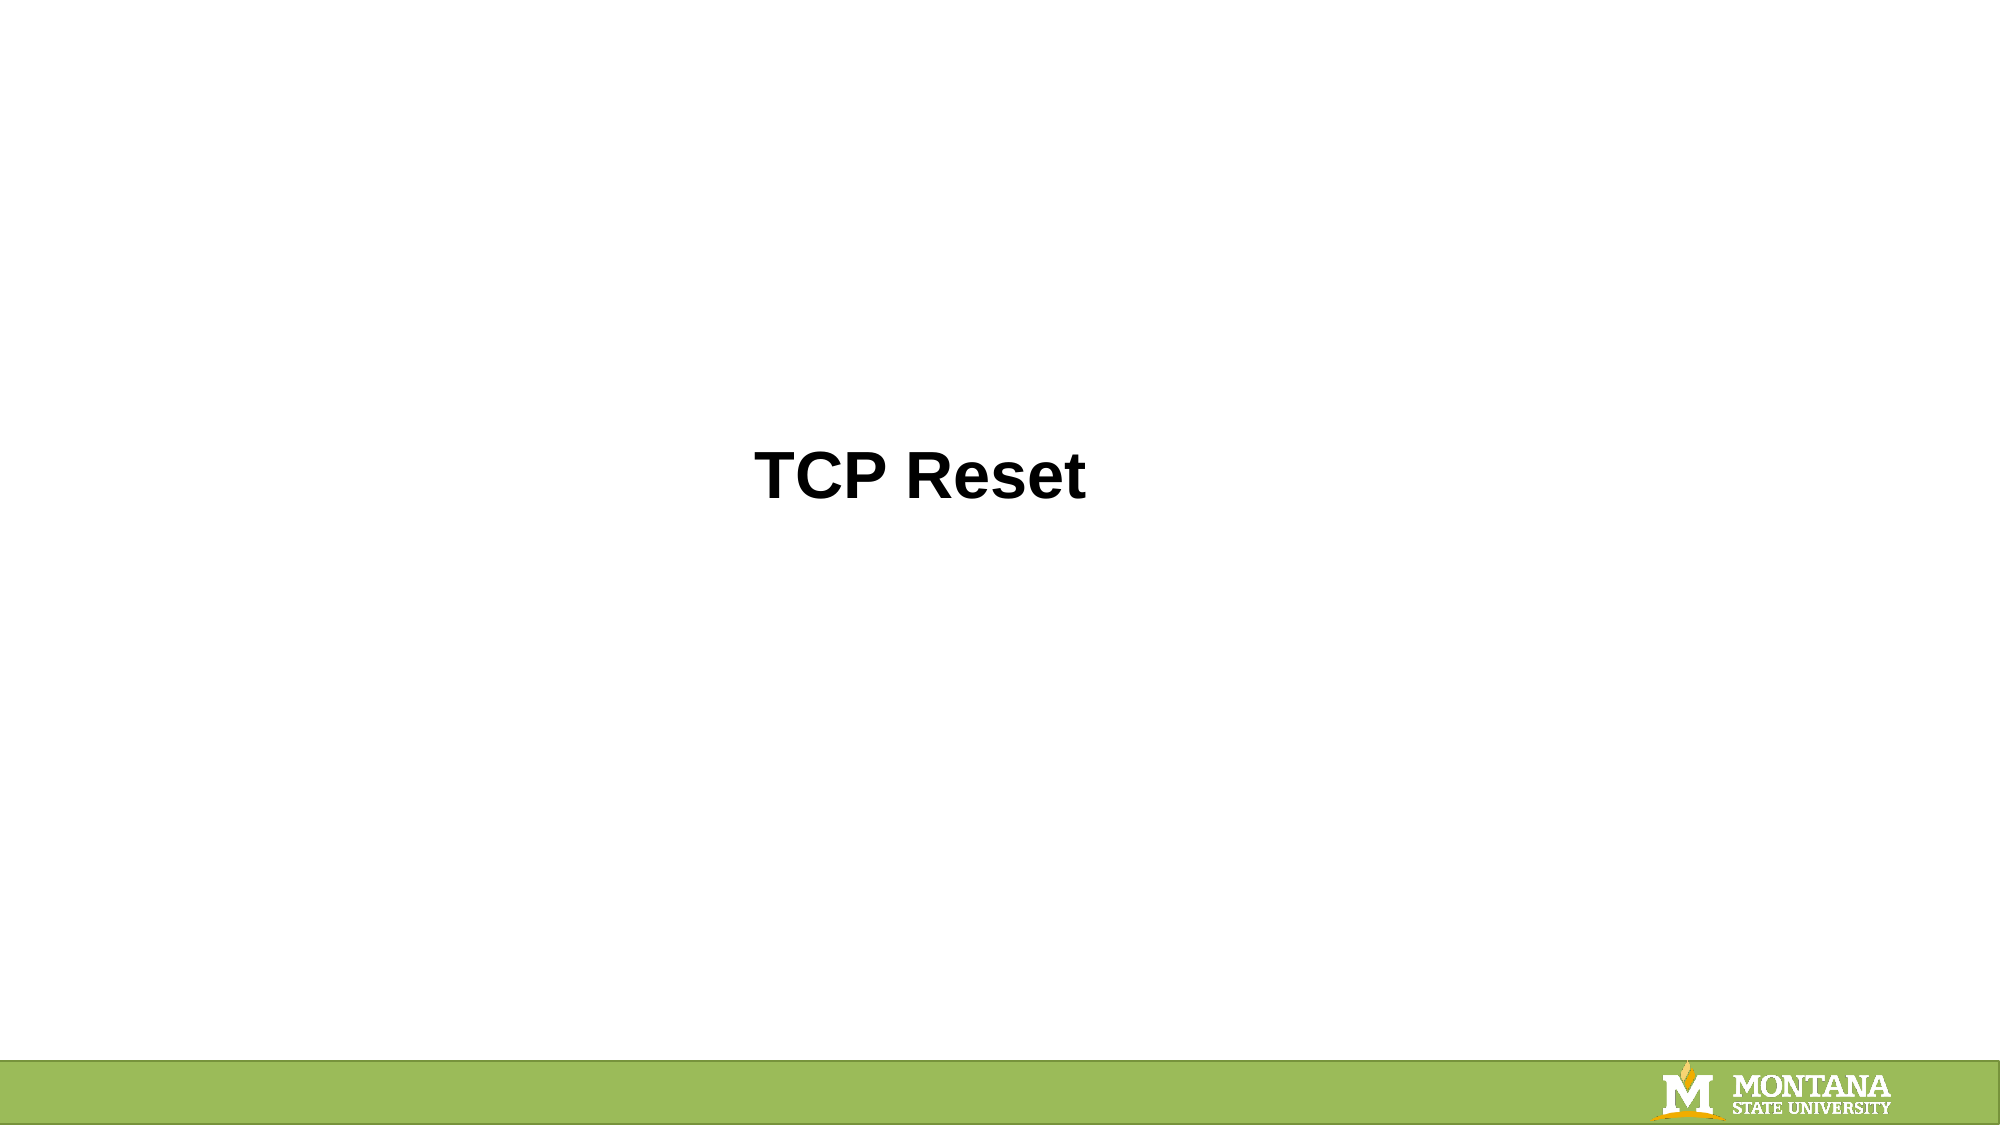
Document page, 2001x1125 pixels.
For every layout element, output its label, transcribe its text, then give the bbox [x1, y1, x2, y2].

text_box TCP Reset [739, 424, 1102, 520]
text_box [0, 1059, 1647, 1125]
picture [1649, 1060, 1892, 1122]
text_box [1893, 1059, 2000, 1125]
